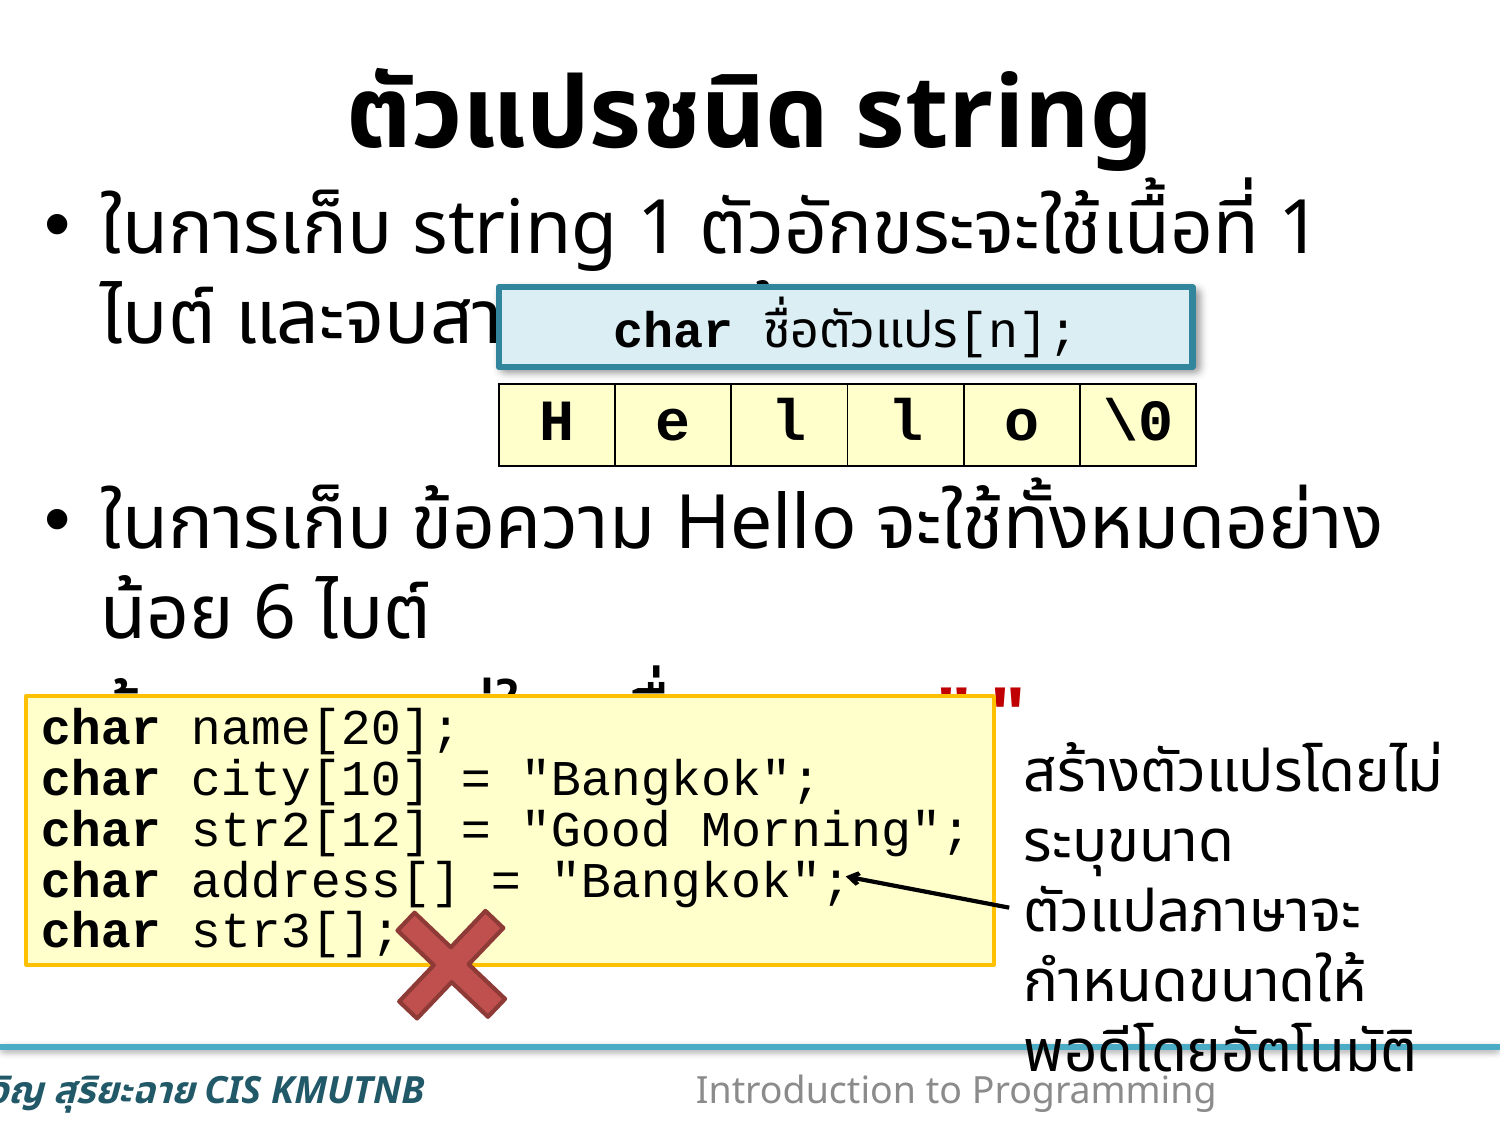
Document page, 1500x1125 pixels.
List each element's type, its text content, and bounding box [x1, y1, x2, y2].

table_header l [848, 385, 963, 465]
list ในการเก็บ string 1 ตัวอักขระจะใช้เนื้อที่ 1 ไบต์ และจบสายอักขระด้วย Null (\0) ในการเก็บ ข้อความ Hello จะใช้ทั้งหมดอย่างน้อย 6 ไบต์ ข้อความจะอยู่ในเครื่องหมาย " " [29, 171, 1471, 723]
footer Introduction to Programming [631, 1058, 1282, 1119]
table_header e [616, 385, 730, 465]
table_header \0 [1081, 385, 1195, 465]
text_box char ชื่อตัวแปร[n]; [498, 287, 1193, 367]
table_header H [500, 385, 614, 465]
text_box [395, 908, 508, 1021]
list ในการเก็บ string 1 ตัวอักขระจะใช้เนื้อที่ 1 ไบต์ และจบสายอักขระด้วย Null (\0) ในการเก็บ ข้อความ Hello จะใช้ทั้งหมดอย่างน้อย 6 ไบต์ ข้อความจะอยู่ในเครื่องหมาย " " [29, 961, 1471, 1035]
slide_number 58 [1364, 1057, 1471, 1118]
title ตัวแปรชนิด string [29, 30, 1471, 171]
text_box char name[20]; char city[10] = "Bangkok"; char str2[12] = "Good Morning"; char address[] = "Bangkok"; char str3[]; [26, 696, 995, 965]
table_header l [732, 385, 847, 465]
table_header o [965, 385, 1079, 465]
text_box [845, 725, 1475, 953]
